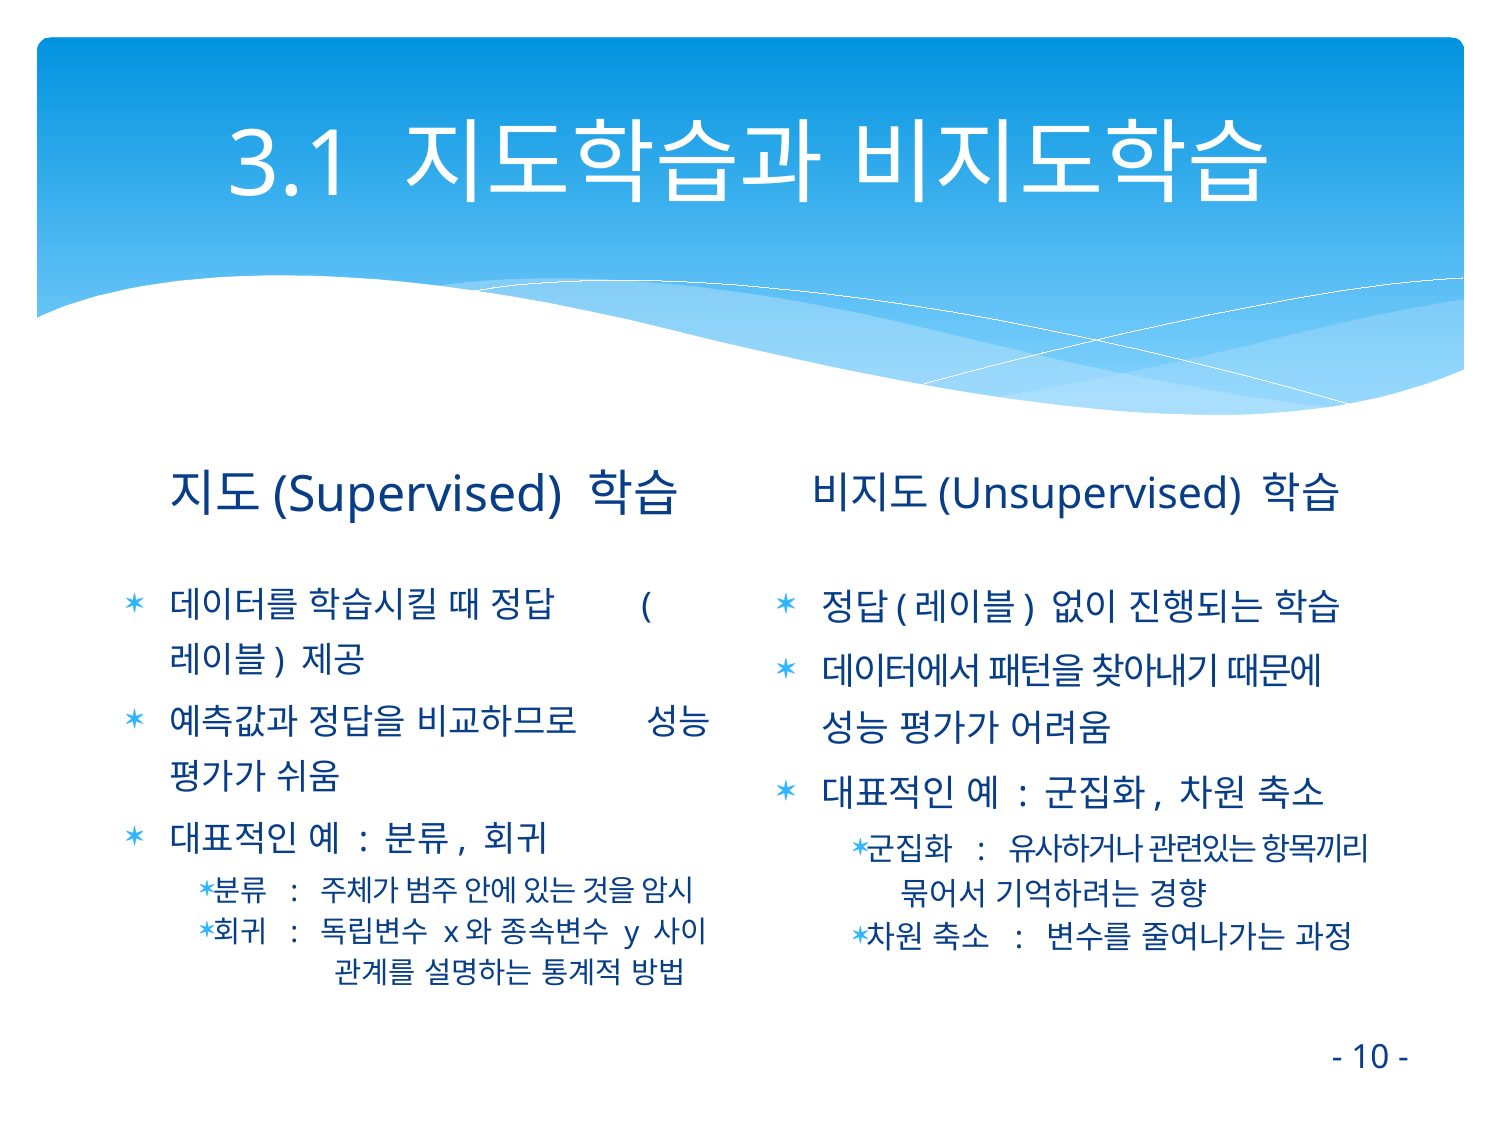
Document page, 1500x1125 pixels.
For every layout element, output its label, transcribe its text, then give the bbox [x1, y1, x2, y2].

list 데이터를 학습시킬 때 정답 (레이블) 제공 예측값과 정답을 비교하므로 성능 평가가 쉬움 대표적인 예 : 분류, 회귀 분류 : 주체가 범주 안에 있는 것을 암시 회귀 : 독립변수 x와 종속변수 y 사이 관계를 설명하는 통계적 방법 [111, 562, 738, 1005]
list 비지도(Unsupervised) 학습 [762, 439, 1390, 545]
title 3.1 지도학습과 비지도학습 [75, 55, 1425, 261]
list 지도(Supervised) 학습 [111, 439, 738, 545]
list 정답(레이블) 없이 진행되는 학습 데이터에서 패턴을 찾아내기 때문에 성능 평가가 어려움 대표적인 예 : 군집화, 차원 축소 군집화 : 유사하거나 관련있는 항목끼리 묶어서 기억하려는 경향 차원 축소 : 변수를 줄여나가는 과정 [761, 562, 1389, 1005]
slide_number - 10 - [1275, 1028, 1466, 1089]
